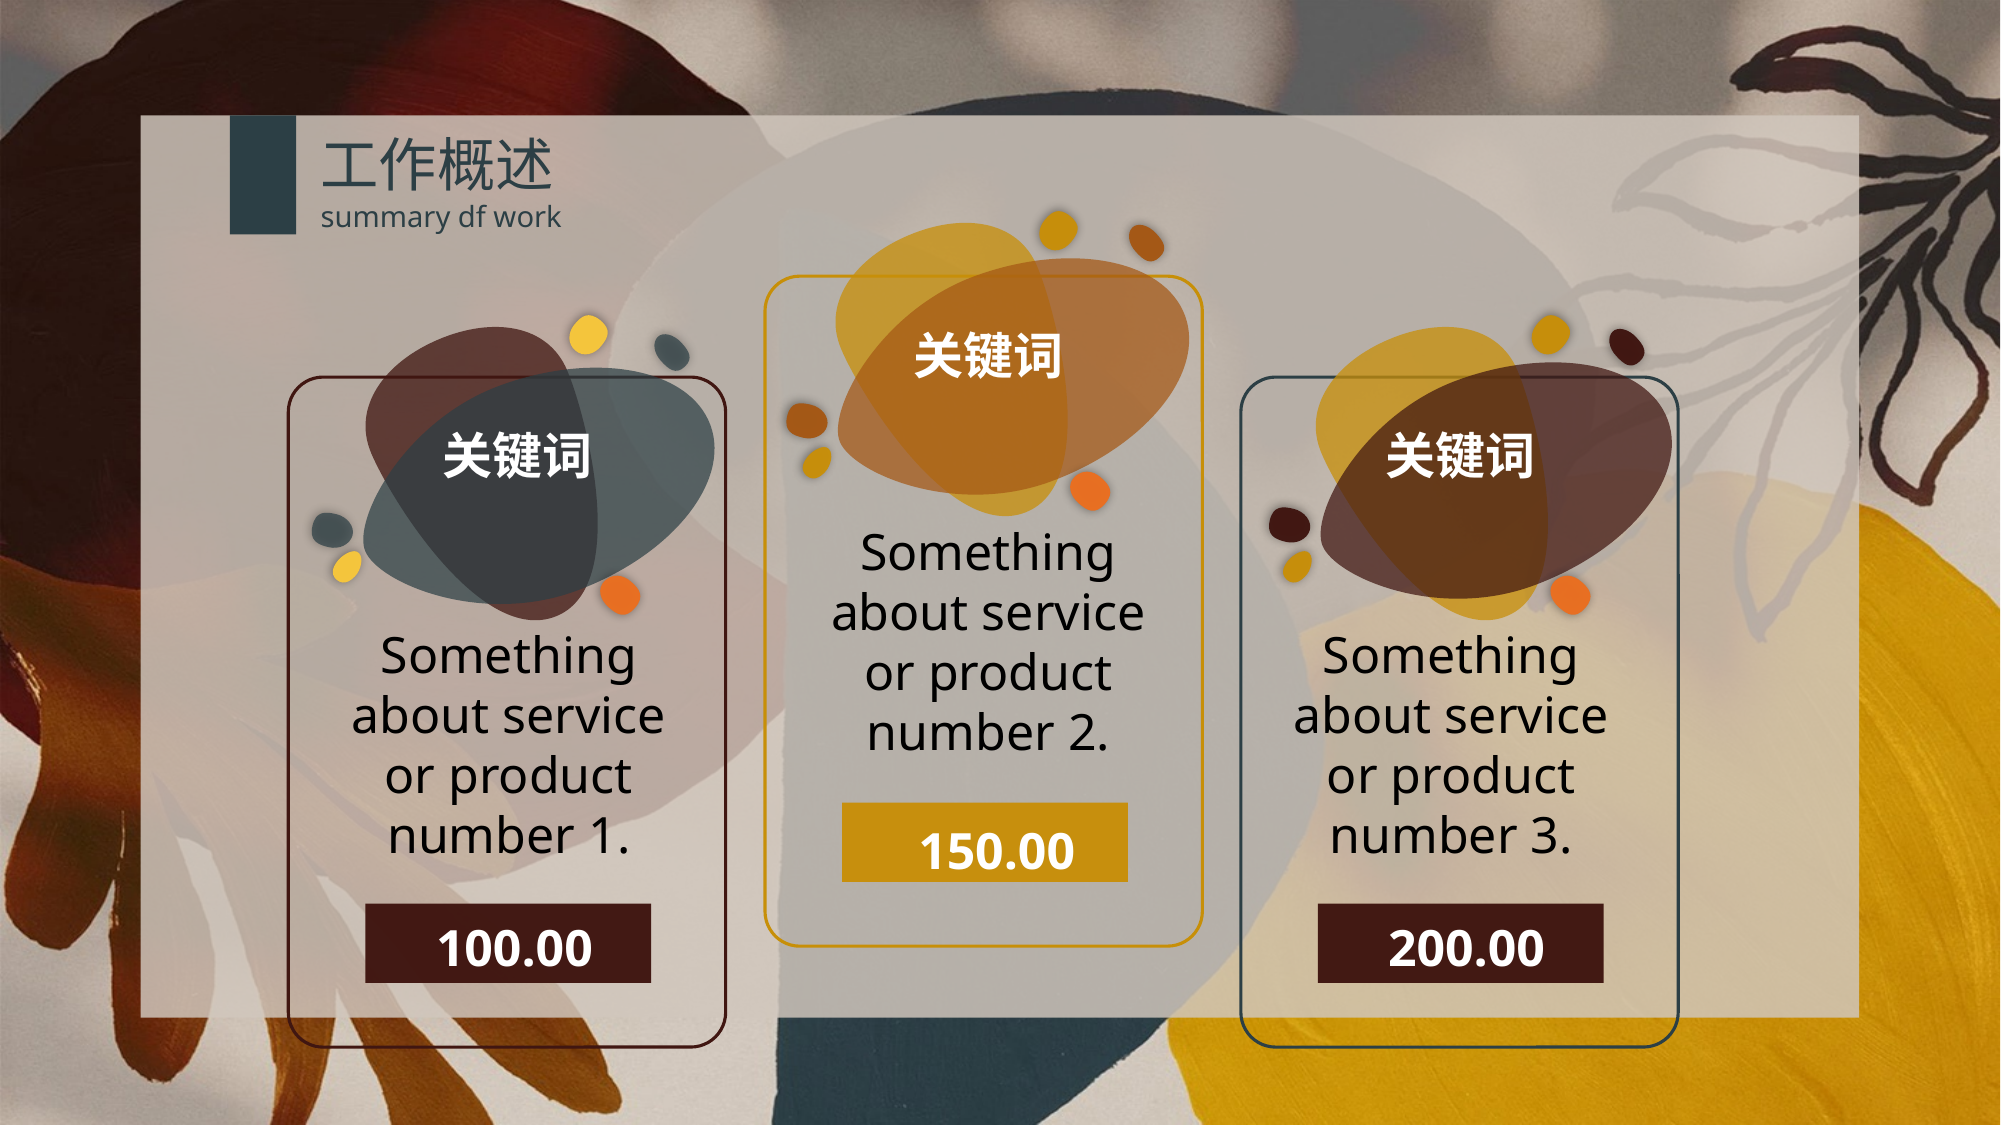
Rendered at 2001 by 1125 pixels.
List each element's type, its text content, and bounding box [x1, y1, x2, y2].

text_box 关键词 [333, 410, 702, 500]
text_box 关键词 [804, 310, 1173, 399]
text_box Something about service or product number 2. [790, 513, 1187, 767]
picture [0, 0, 2001, 1125]
text_box 关键词 [1276, 410, 1644, 500]
text_box Something about service or product number 3. [1258, 616, 1644, 870]
text_box 150.00 [864, 812, 1130, 887]
text_box 100.00 [381, 909, 647, 984]
text_box 200.00 [1327, 909, 1593, 984]
text_box Something about service or product number 1. [316, 616, 702, 870]
